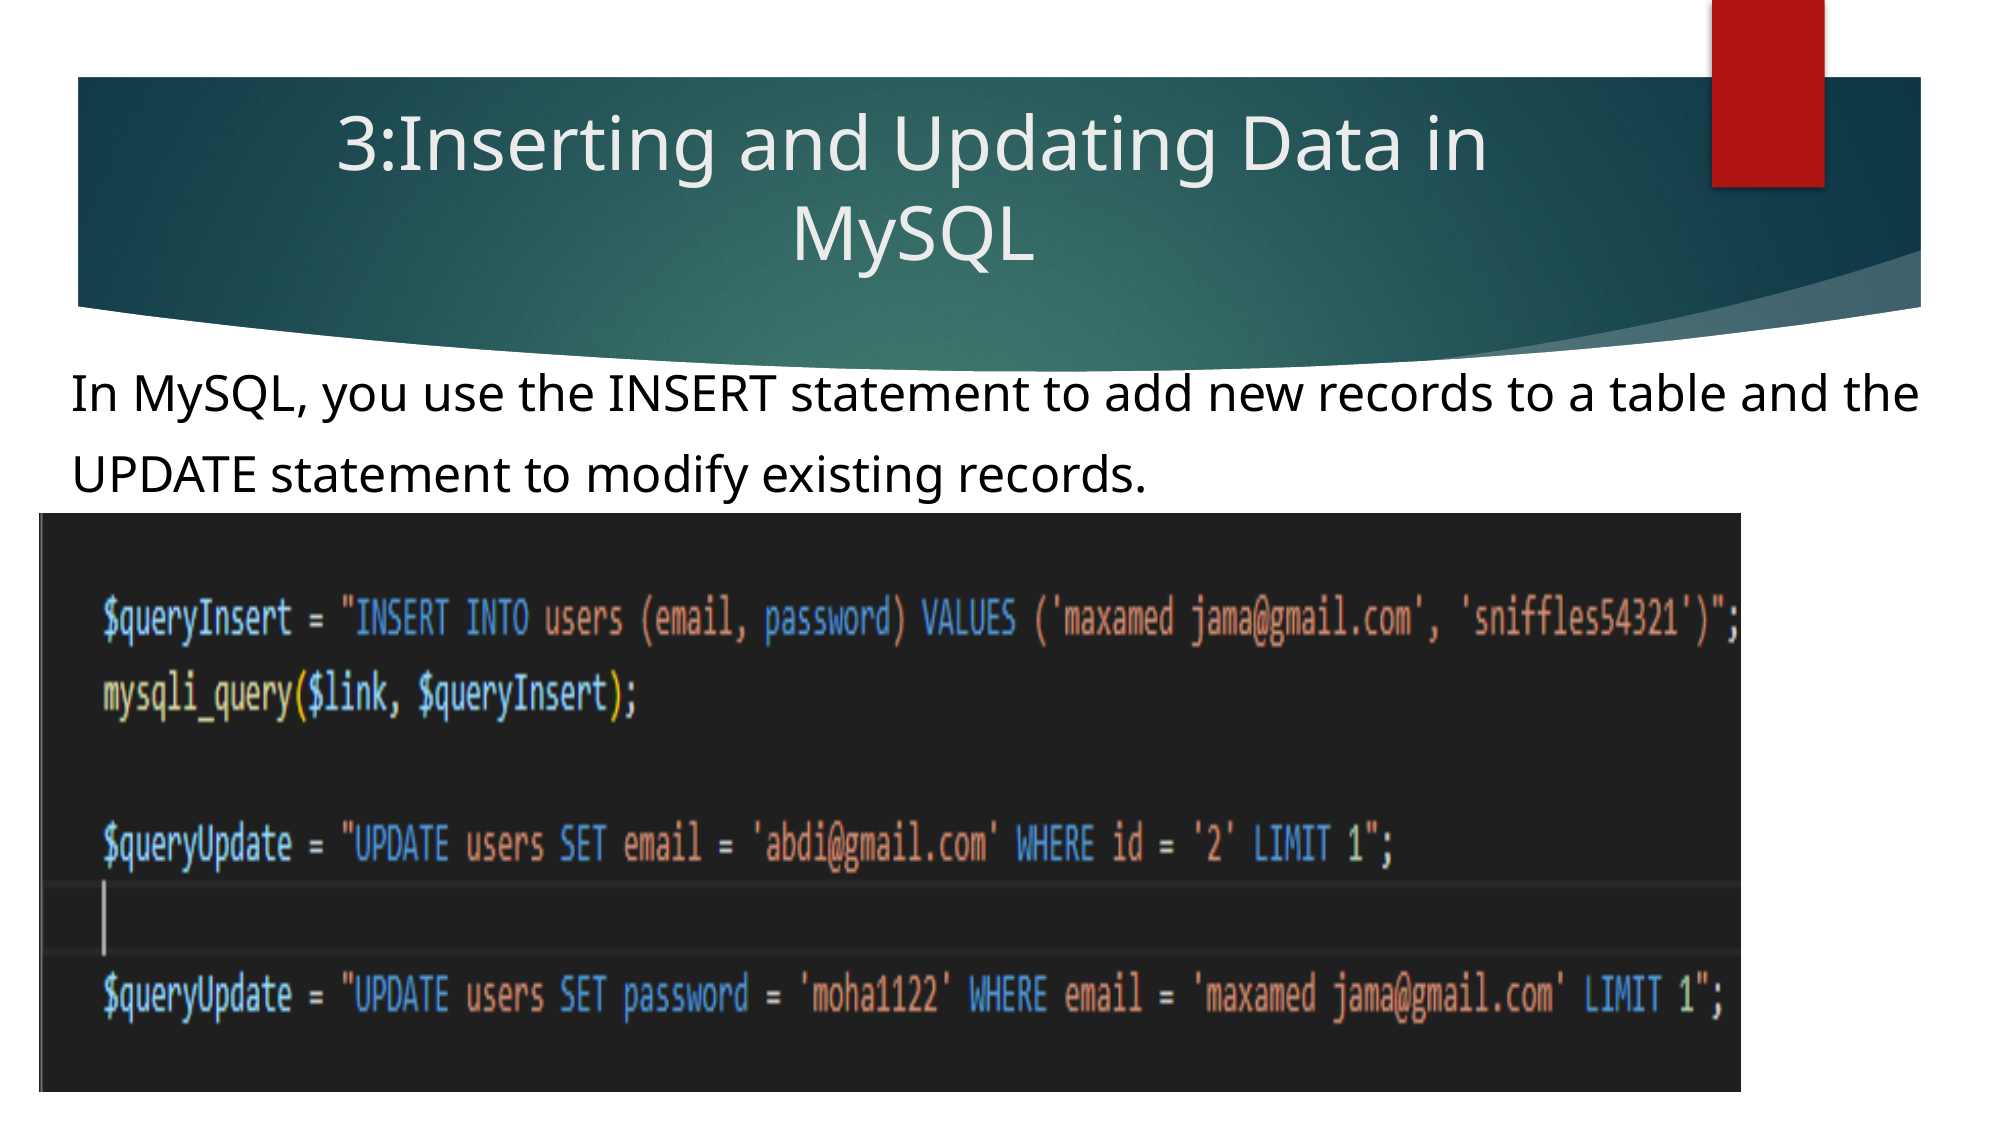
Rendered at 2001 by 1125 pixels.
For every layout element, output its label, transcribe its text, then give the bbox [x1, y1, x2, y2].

picture [39, 513, 1742, 1093]
title 3:Inserting and Updating Data in MySQL [189, 159, 1638, 212]
list In MySQL, you use the INSERT statement to add new records to a table and the UPDATE statement to modify existing records. [56, 354, 1980, 1125]
